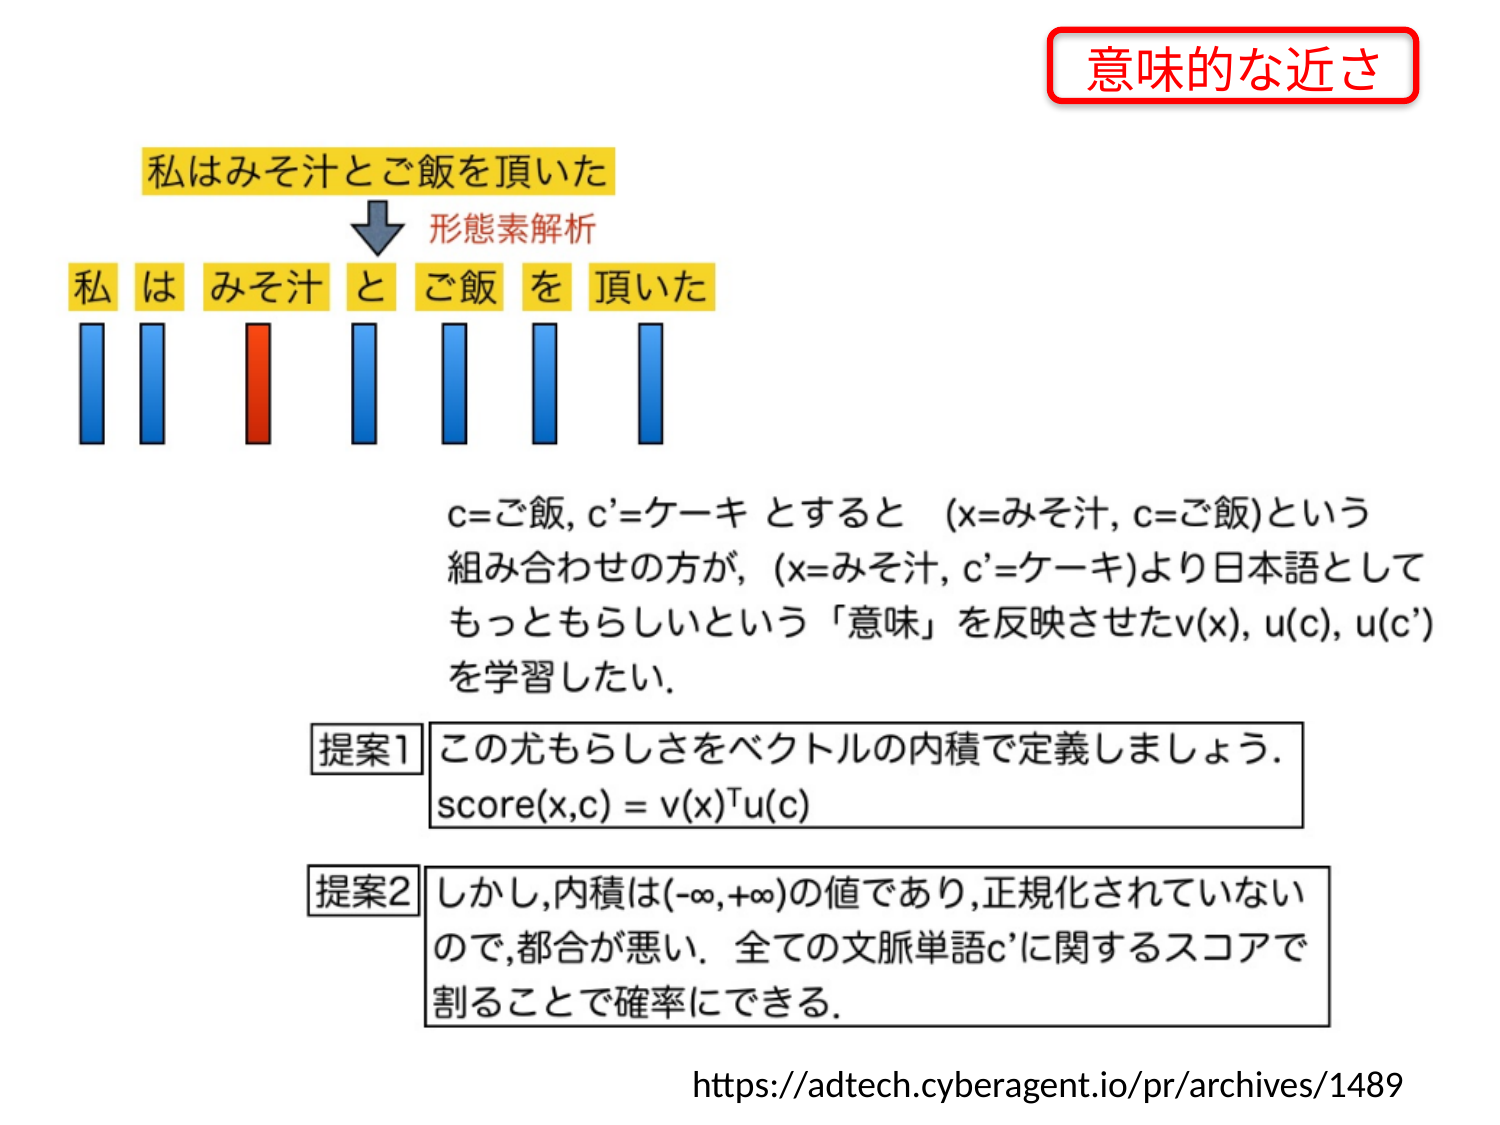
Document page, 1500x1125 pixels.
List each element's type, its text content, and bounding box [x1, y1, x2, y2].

text_box 意味的な近さ [960, 17, 1500, 121]
text_box https://adtech.cyberagent.io/pr/archives/1489 [677, 1052, 1420, 1113]
picture [23, 120, 907, 458]
picture [284, 470, 1461, 1042]
text_box [1049, 28, 1417, 102]
